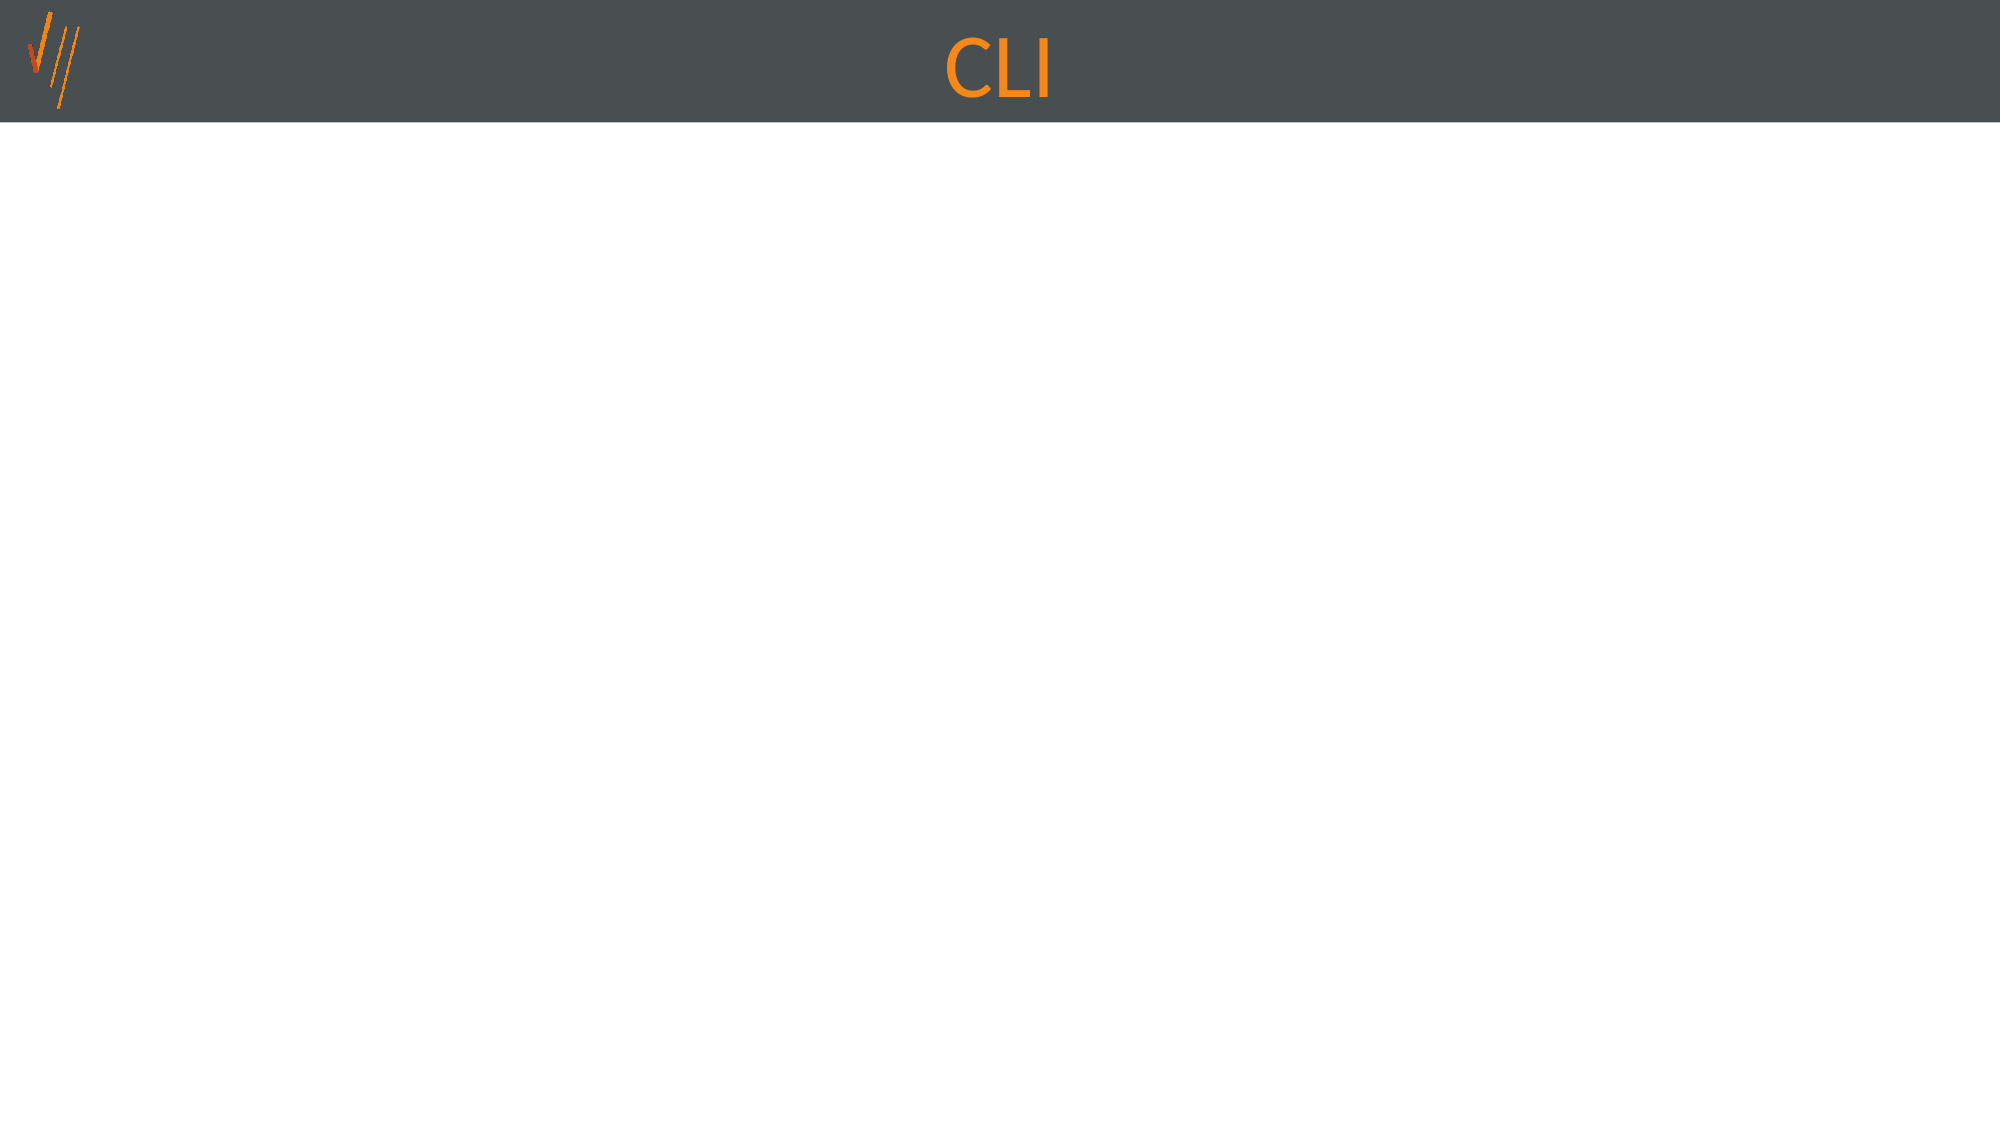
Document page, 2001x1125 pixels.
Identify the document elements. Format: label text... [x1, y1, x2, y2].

text_box CLI [0, 0, 2000, 123]
picture [0, 6, 109, 116]
